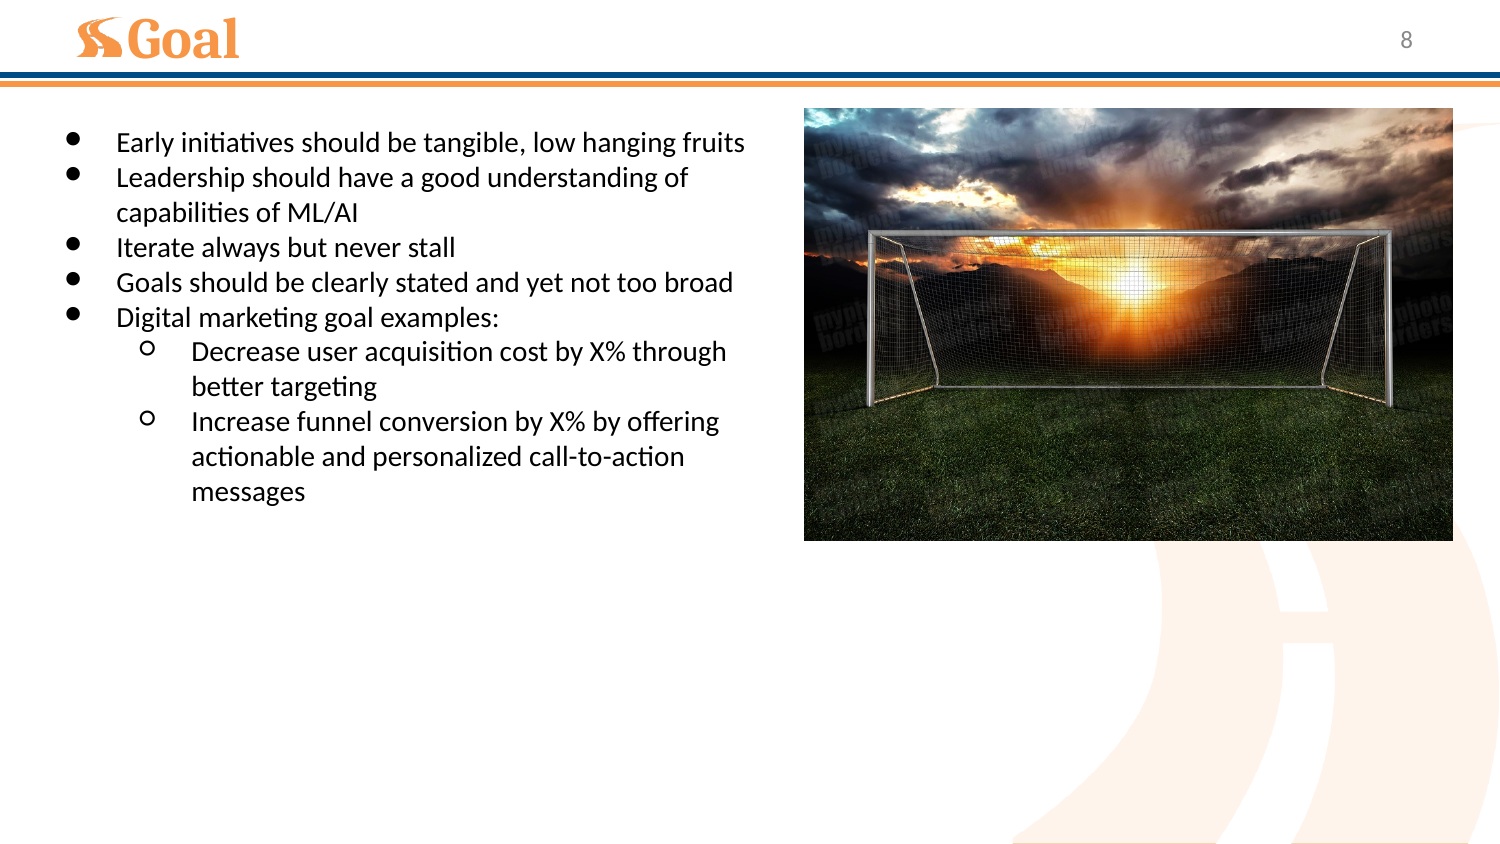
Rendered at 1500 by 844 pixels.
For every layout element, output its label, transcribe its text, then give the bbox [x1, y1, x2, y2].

title Goal [112, 9, 1013, 60]
text_box Early initiatives should be tangible, low hanging fruits Leadership should have a good understanding of capabilities of ML/AI Iterate always but never stall Goals should be clearly stated and yet not too broad Digital marketing goal examples: Decrease user acquisition cost by X% through better targeting Increase funnel conversion by X% by offering actionable and personalized call-to-action messages [26, 108, 768, 818]
picture [68, 14, 112, 57]
picture [804, 93, 1500, 541]
slide_number ‹#› [1078, 16, 1429, 61]
